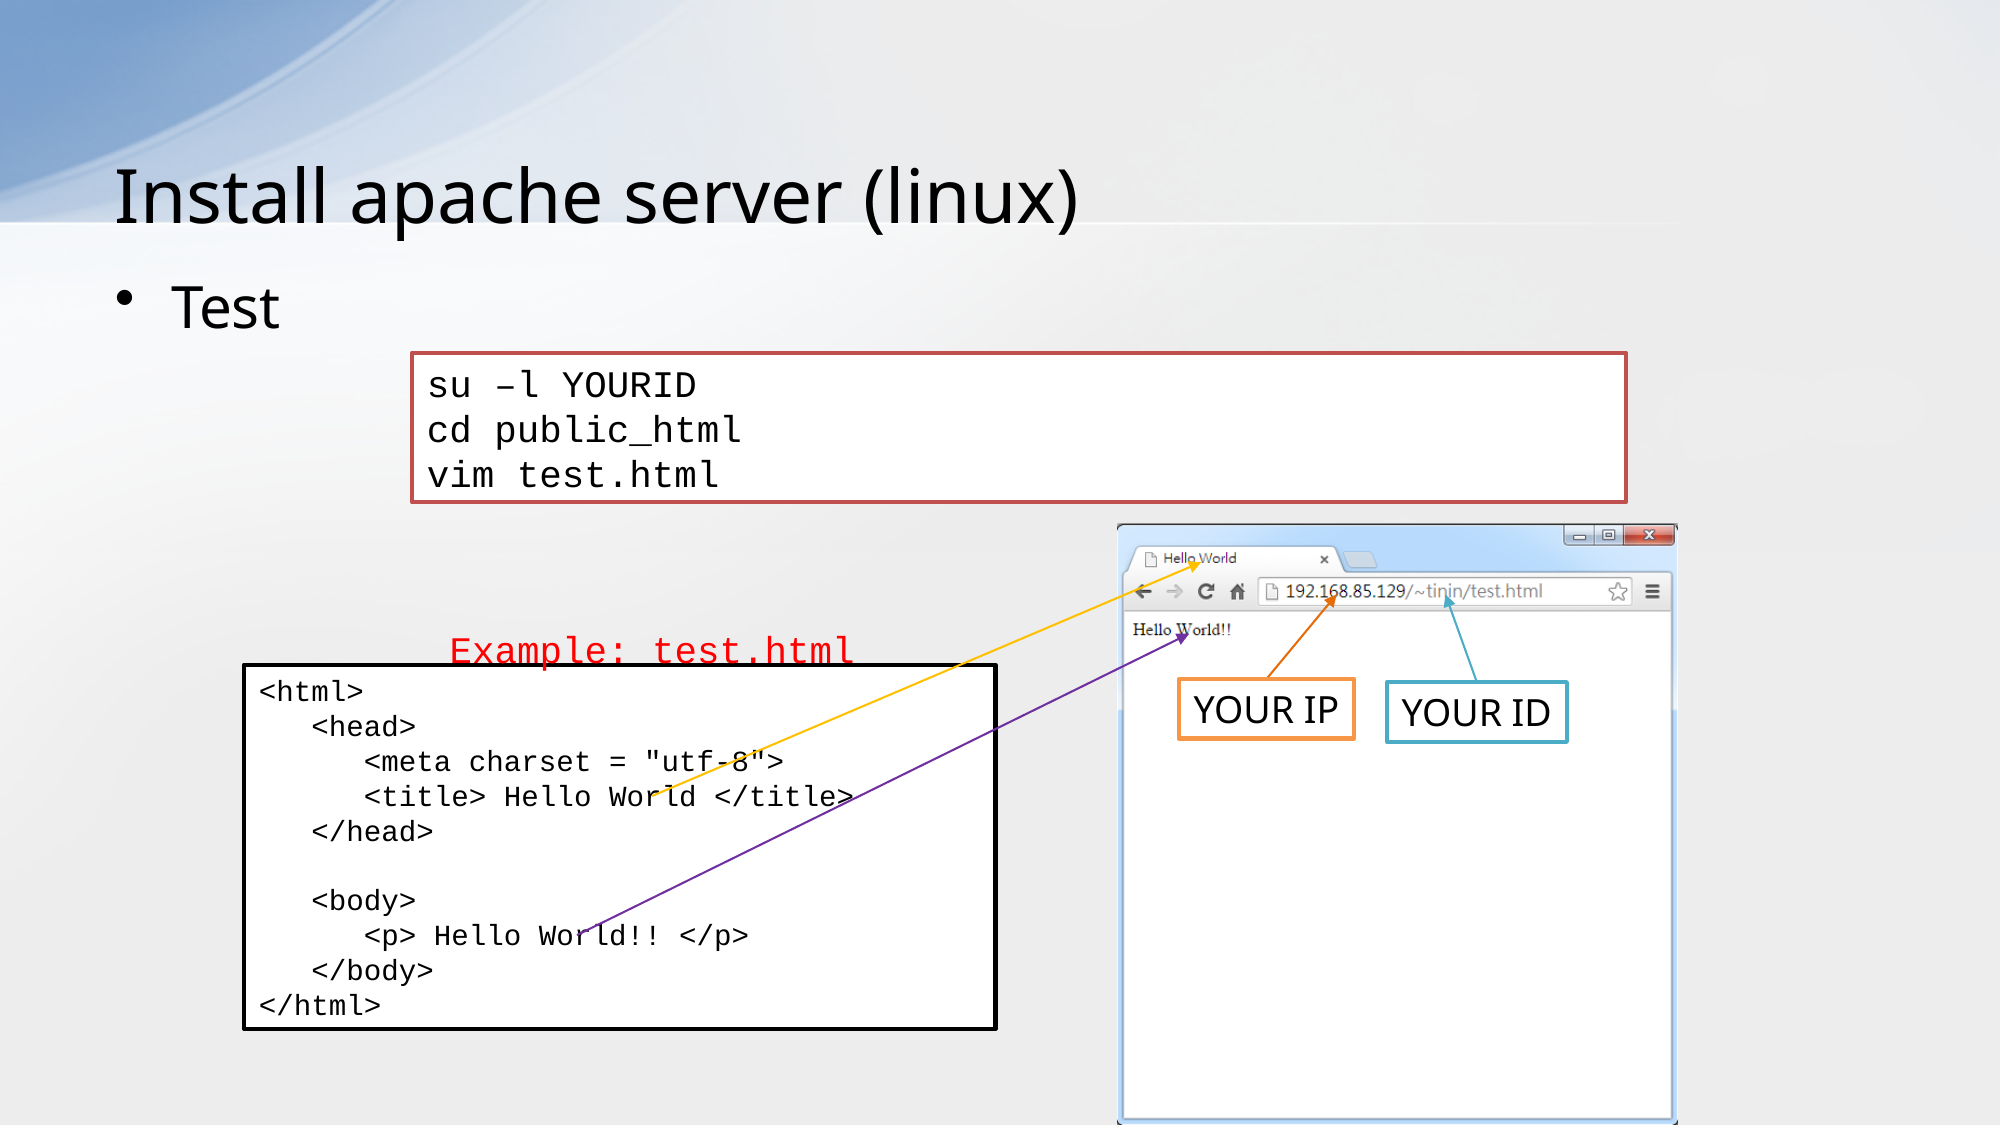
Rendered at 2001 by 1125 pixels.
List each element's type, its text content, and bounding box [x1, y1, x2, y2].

text_box su –l YOURID cd public_html vim test.html [410, 351, 1628, 504]
text_box <html> <head> <meta charset = "utf-8"> <title> Hello World </title> </head> <body> <p> Hello World!! </p> </body> </html> [242, 663, 998, 1031]
picture [0, 0, 2000, 1125]
list Test [99, 262, 1900, 1005]
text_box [1271, 593, 1338, 680]
title Install apache server (linux) [99, 58, 1900, 247]
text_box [576, 633, 1190, 936]
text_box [651, 561, 1202, 797]
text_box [1444, 593, 1483, 683]
text_box Example: test.html [434, 618, 644, 678]
